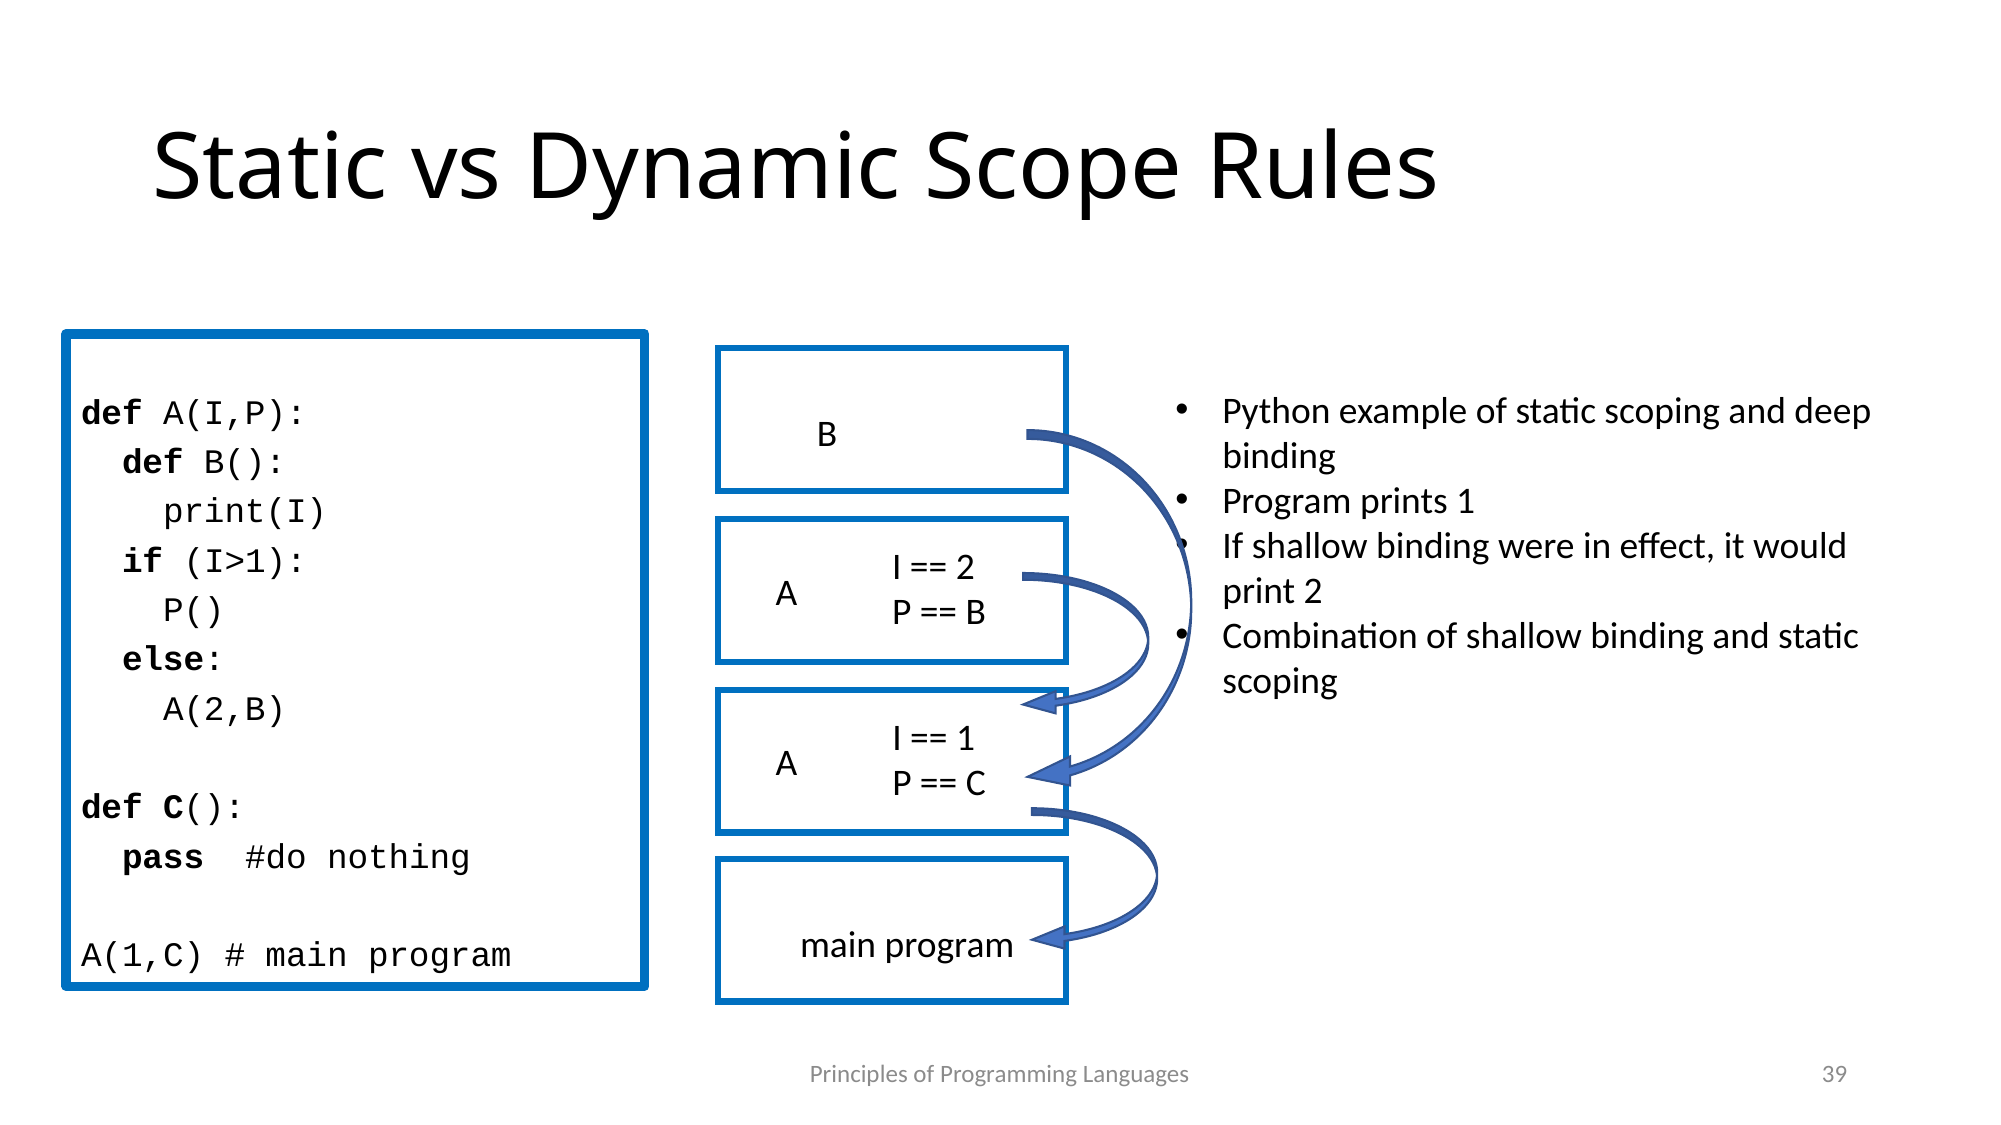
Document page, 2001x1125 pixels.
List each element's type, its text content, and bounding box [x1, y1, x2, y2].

text_box main program [785, 912, 1030, 973]
text_box [717, 518, 1067, 663]
text_box Python example of static scoping and deep binding Program prints 1 If shallow binding were in effect, it would print 2 Combination of shallow binding and static scoping [1160, 378, 1893, 709]
text_box B [802, 401, 853, 462]
text_box I == 2 P == B [877, 534, 1002, 640]
text_box [1028, 807, 1159, 950]
text_box A [760, 560, 813, 620]
text_box [717, 689, 1067, 834]
list def A(I,P): def B(): print(I) if (I>1): P() else: A(2,B) def C(): pass #do nothing A(1,C) # main program [66, 333, 645, 987]
text_box I == 1 P == C [877, 705, 1001, 811]
title Static vs Dynamic Scope Rules [137, 59, 1863, 278]
text_box [717, 858, 1067, 1003]
text_box [1024, 429, 1193, 787]
text_box A [760, 730, 813, 791]
text_box [717, 347, 1067, 492]
footer Principles of Programming Languages [662, 1042, 1338, 1103]
text_box [1019, 571, 1150, 715]
slide_number 39 [1412, 1042, 1863, 1103]
